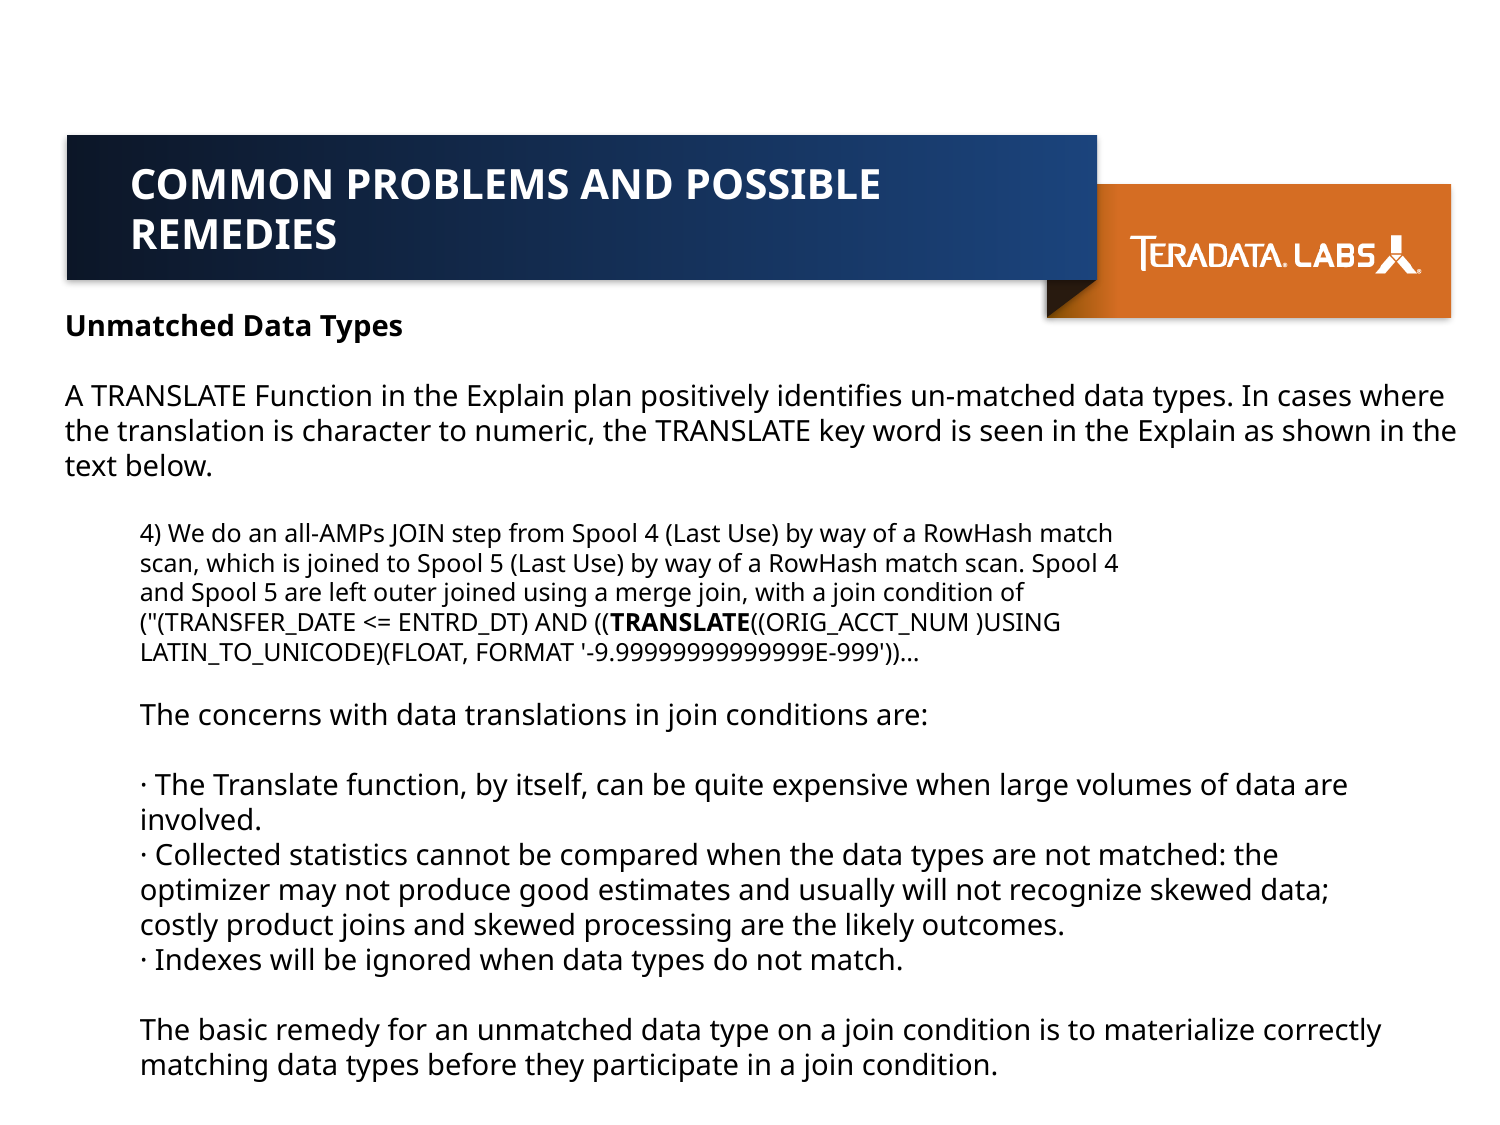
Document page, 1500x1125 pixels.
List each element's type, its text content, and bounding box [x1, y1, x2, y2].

text_box Unmatched Data Types A TRANSLATE Function in the Explain plan positively identifies un-matched data types. In cases where the translation is character to numeric, the TRANSLATE key word is seen in the Explain as shown in the text below. 4) We do an all-AMPs JOIN step from Spool 4 (Last Use) by way of a RowHash match scan, which is joined to Spool 5 (Last Use) by way of a RowHash match scan. Spool 4 and Spool 5 are left outer joined using a merge join, with a join condition of ("(TRANSFER_DATE <= ENTRD_DT) AND ((TRANSLATE((ORIG_ACCT_NUM )USING LATIN_TO_UNICODE)(FLOAT, FORMAT '-9.99999999999999E-999'))… The concerns with data translations in join conditions are: · The Translate function, by itself, can be quite expensive when large volumes of data are involved. · Collected statistics cannot be compared when the data types are not matched: the optimizer may not produce good estimates and usually will not recognize skewed data; costly product joins and skewed processing are the likely outcomes. · Indexes will be ignored when data types do not match. The basic remedy for an unmatched data type on a join condition is to materialize correctly matching data types before they participate in a join condition. [49, 299, 1475, 1089]
picture [1104, 210, 1442, 295]
title Common Problems and Possible Remedies [114, 135, 1058, 280]
